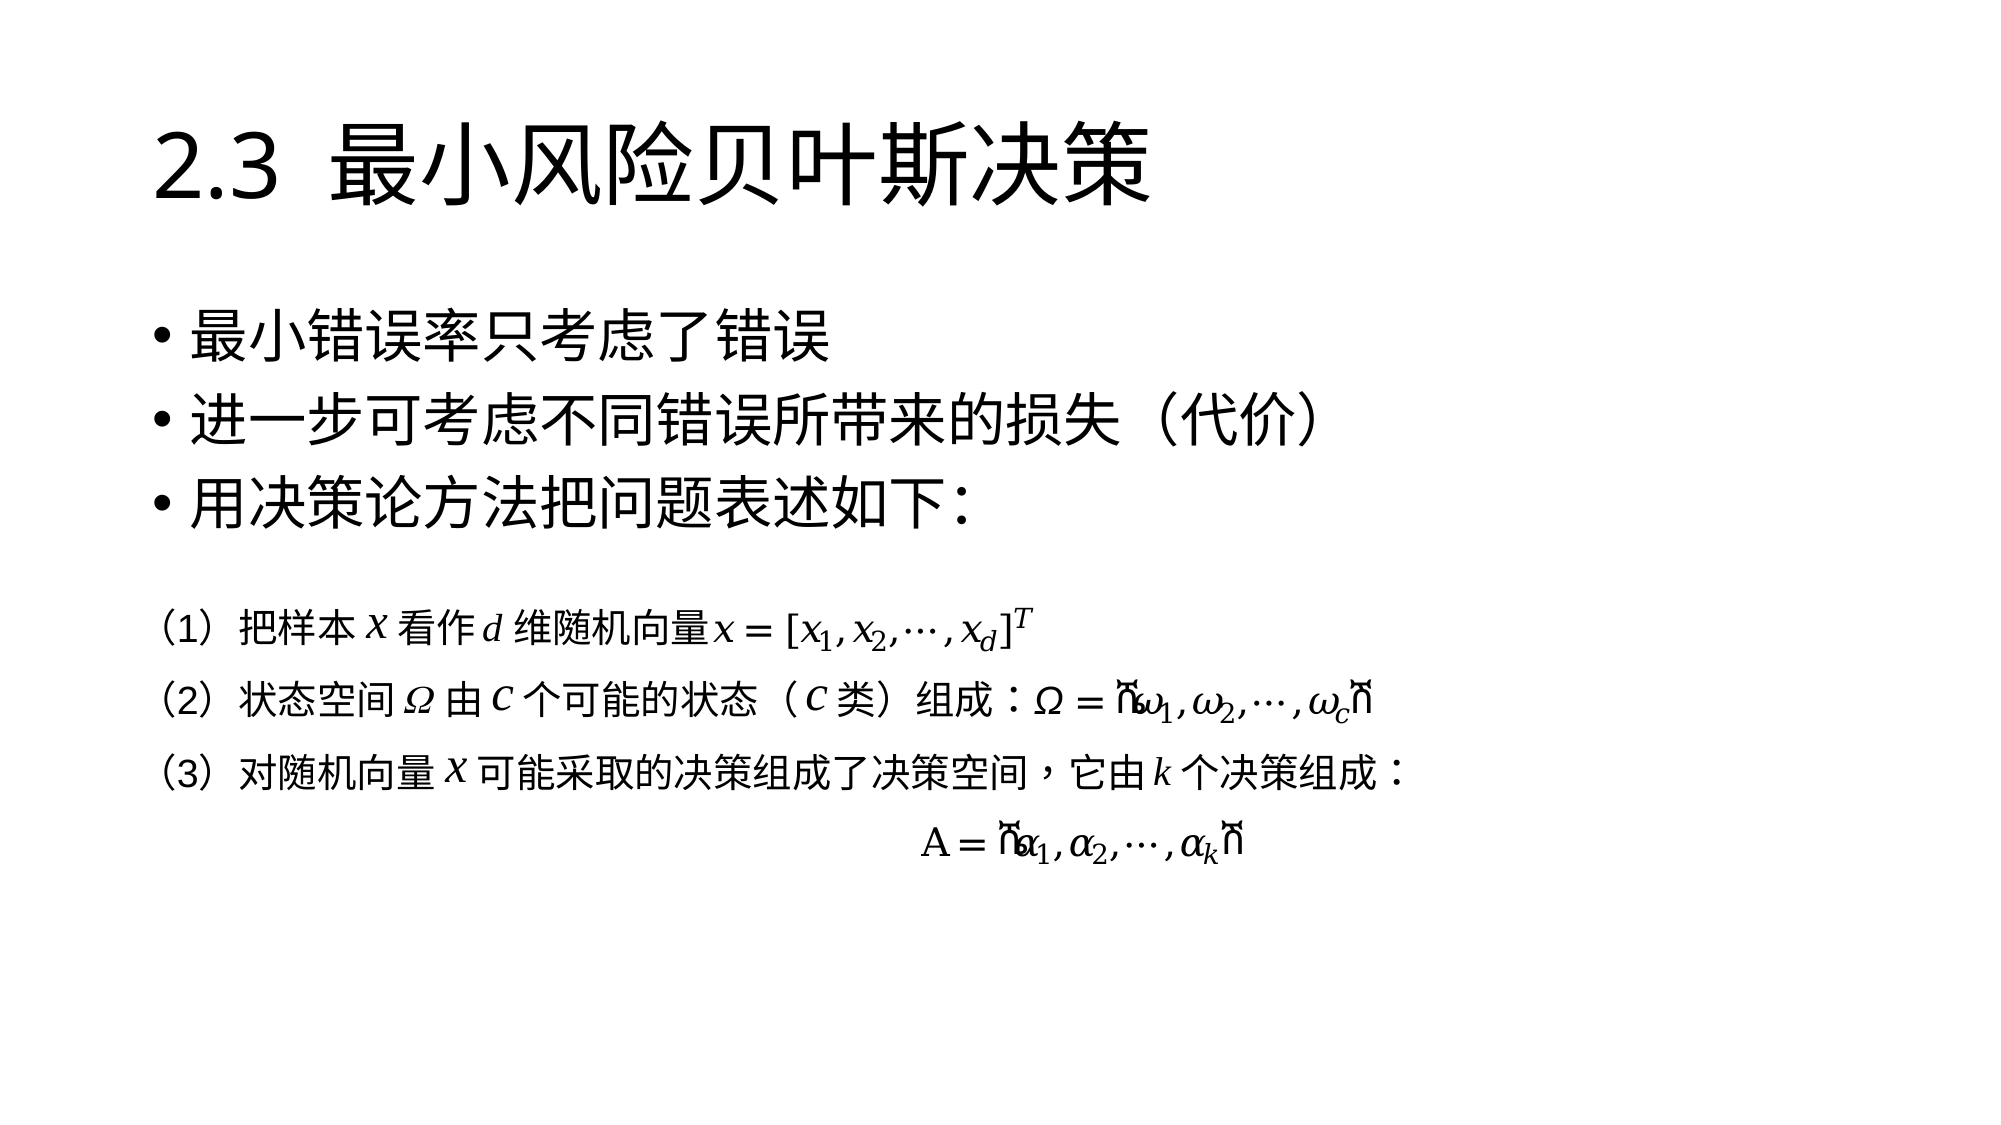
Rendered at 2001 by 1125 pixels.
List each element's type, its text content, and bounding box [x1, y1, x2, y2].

list 最小错误率只考虑了错误 进一步可考虑不同错误所带来的损失（代价） 用决策论方法把问题表述如下： [137, 299, 1863, 603]
title 2.3 最小风险贝叶斯决策 [137, 59, 1863, 278]
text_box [137, 603, 2000, 1125]
